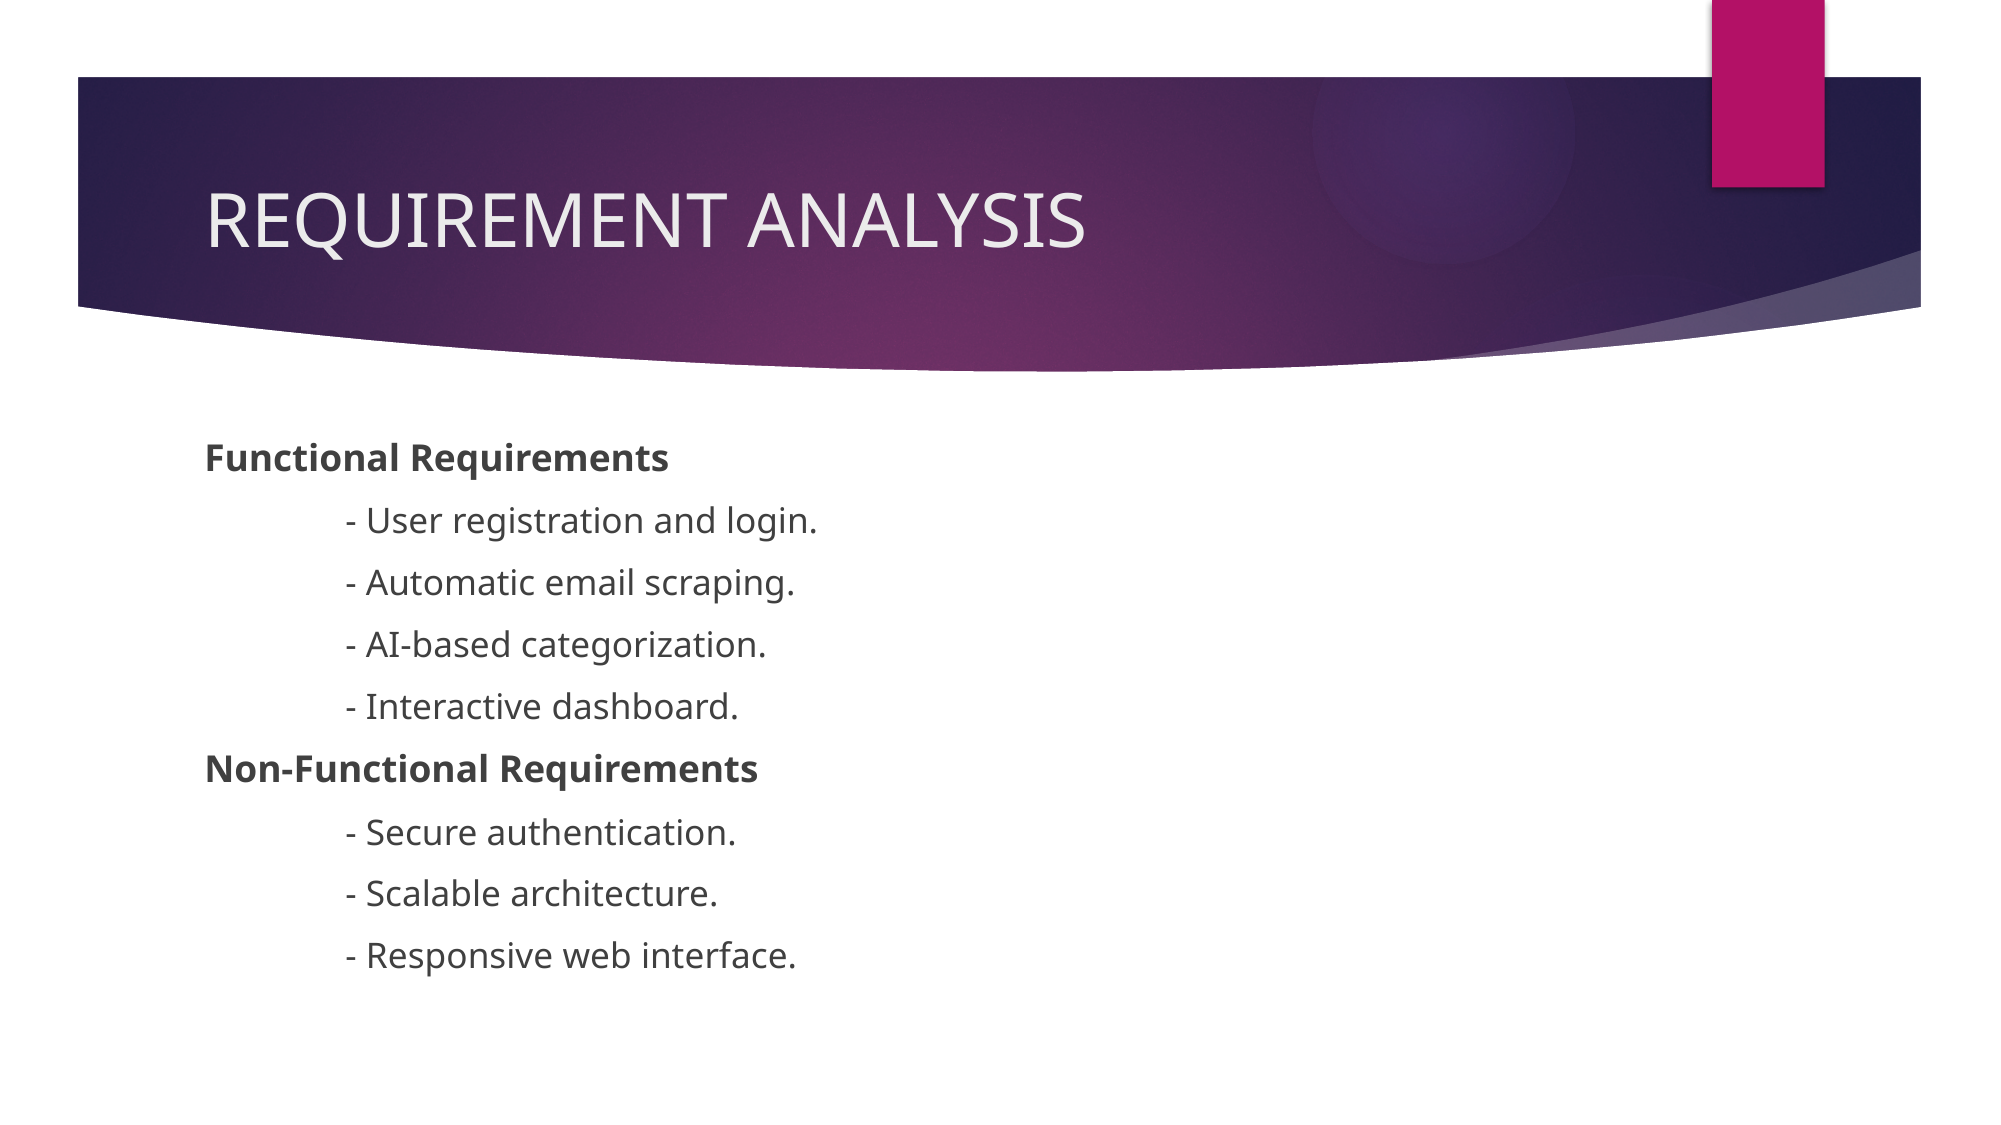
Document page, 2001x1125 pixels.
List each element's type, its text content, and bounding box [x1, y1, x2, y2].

list Functional Requirements - User registration and login. - Automatic email scraping. - AI-based categorization. - Interactive dashboard. Non-Functional Requirements - Secure authentication. - Scalable architecture. - Responsive web interface. [189, 427, 1627, 988]
title REQUIREMENT ANALYSIS [189, 159, 1627, 276]
